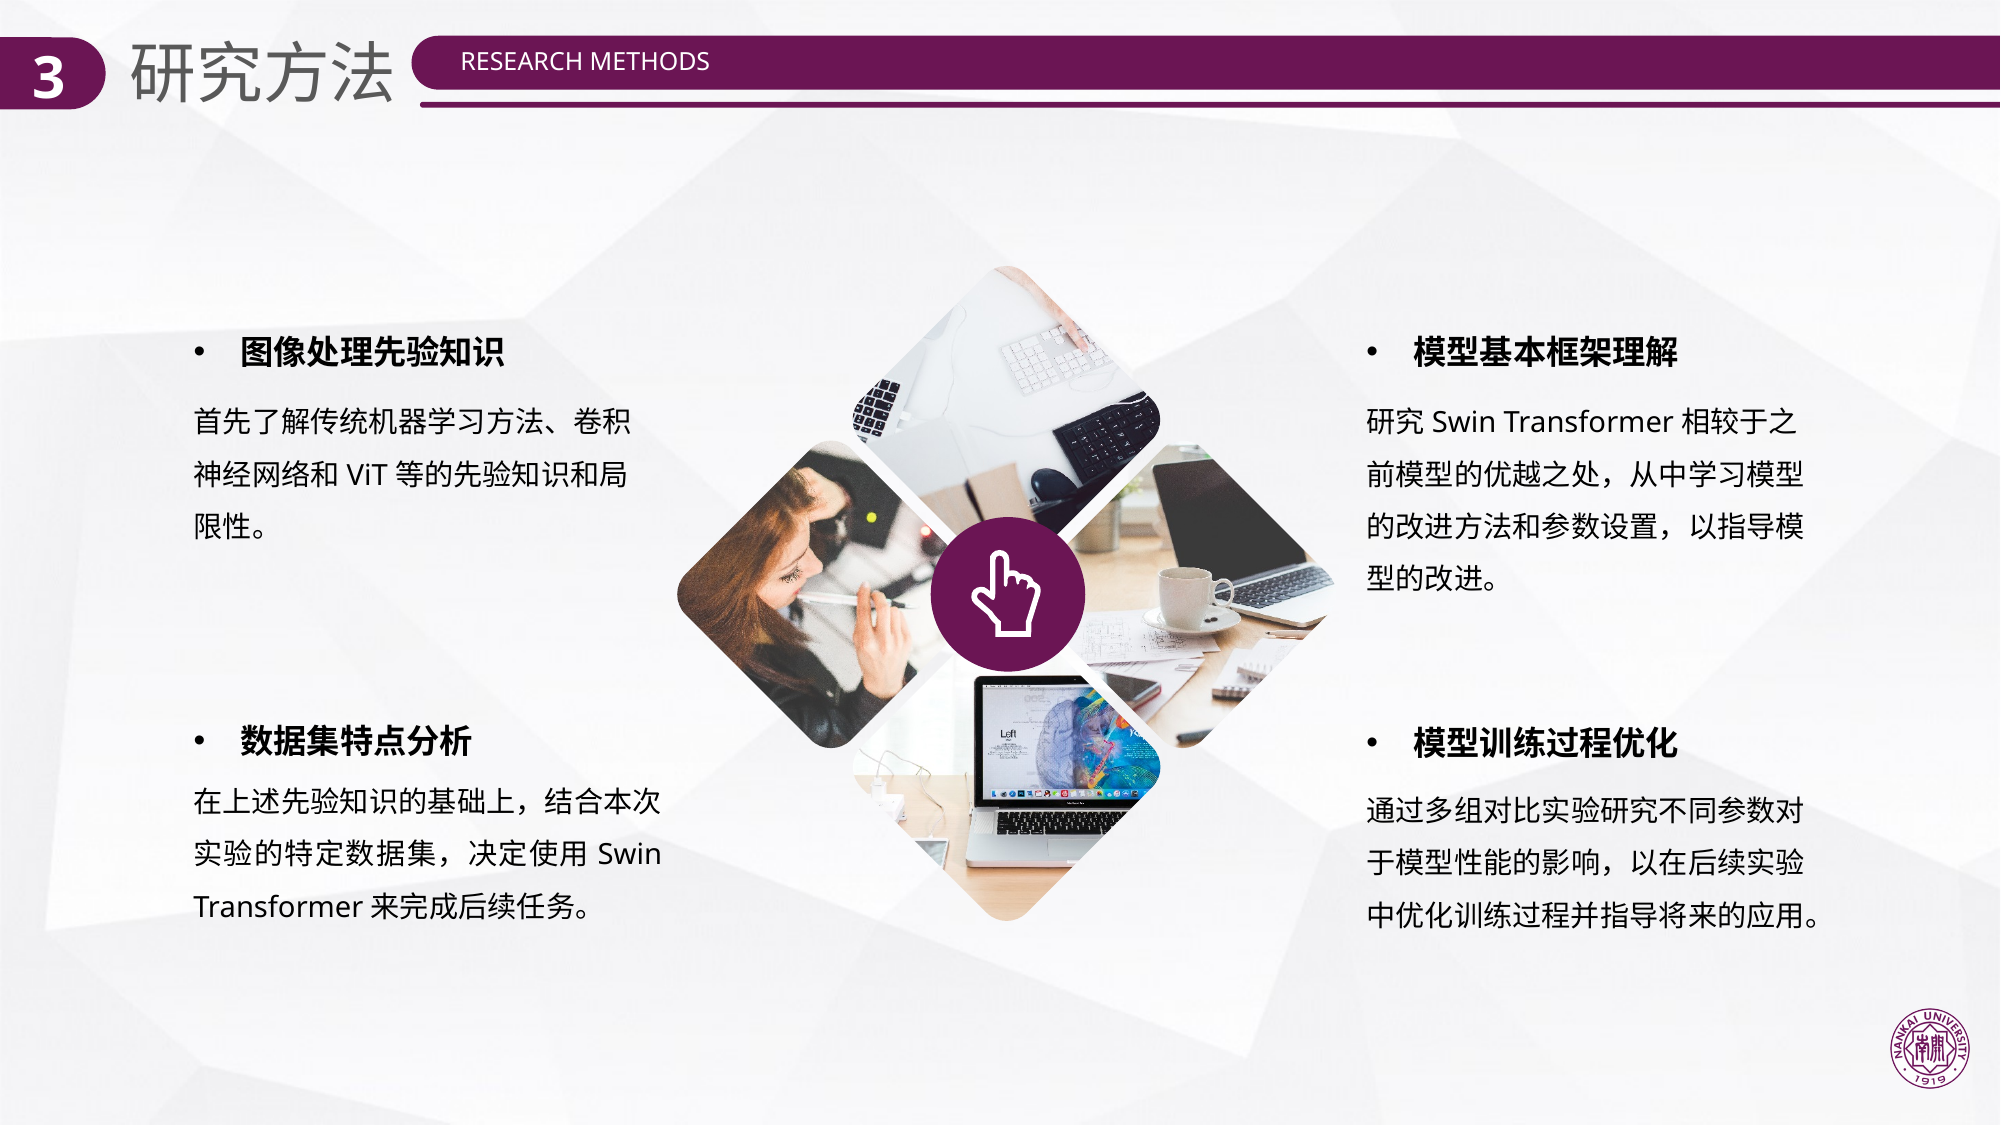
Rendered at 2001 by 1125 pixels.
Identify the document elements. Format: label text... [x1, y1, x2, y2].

picture [0, 0, 2001, 1125]
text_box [411, 35, 2000, 108]
text_box 研究方法 [114, 23, 412, 119]
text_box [0, 33, 106, 119]
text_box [677, 265, 1337, 921]
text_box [1351, 714, 1822, 941]
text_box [1351, 323, 1822, 606]
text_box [178, 323, 649, 553]
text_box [178, 712, 678, 932]
